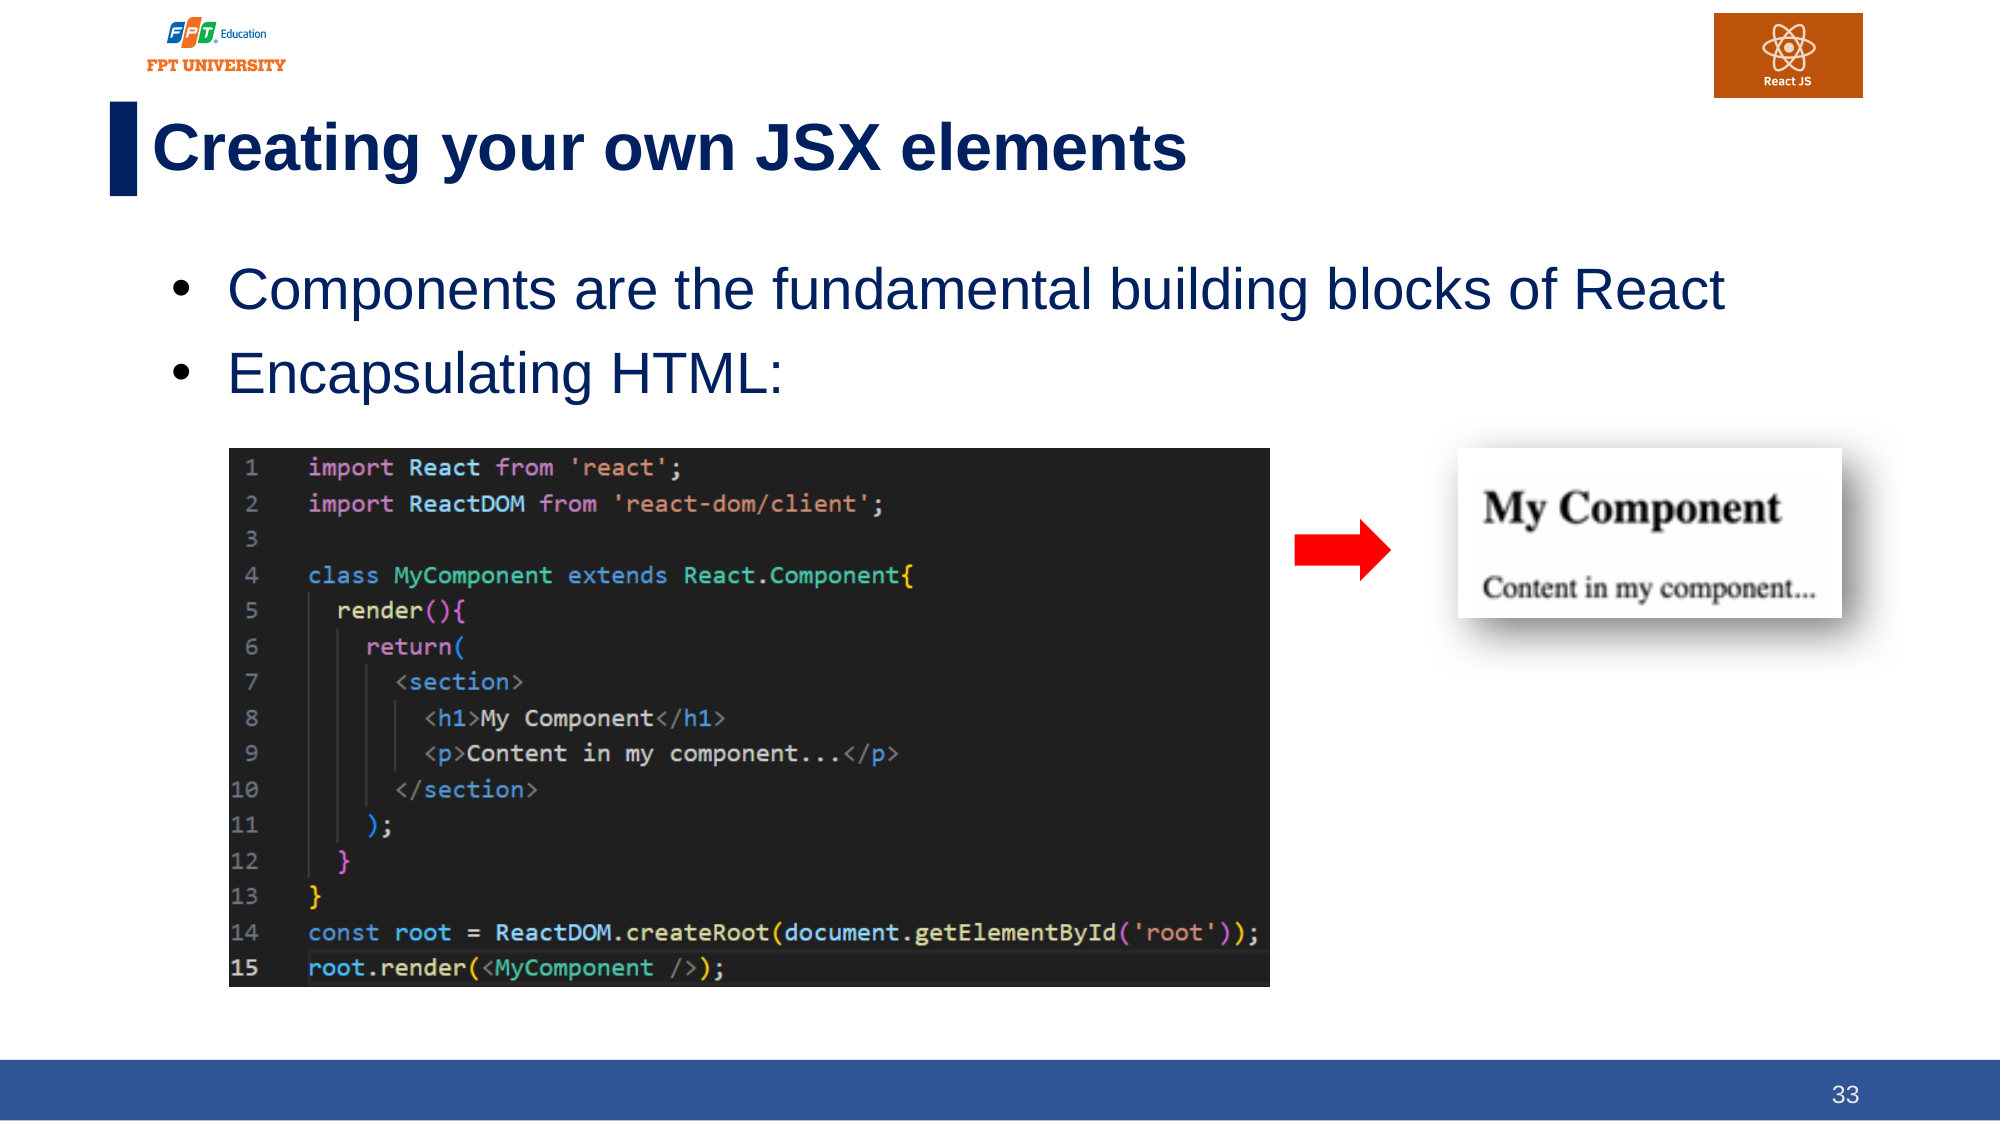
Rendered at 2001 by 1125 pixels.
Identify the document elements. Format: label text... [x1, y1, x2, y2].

picture [137, 1, 291, 86]
title Creating your own JSX elements [137, 101, 1863, 197]
slide_number 33 [1424, 1063, 1875, 1123]
text_box [1292, 517, 1394, 583]
picture [1458, 448, 1842, 618]
picture [229, 448, 1271, 987]
list Components are the fundamental building blocks of React Encapsulating HTML: [137, 251, 1863, 966]
